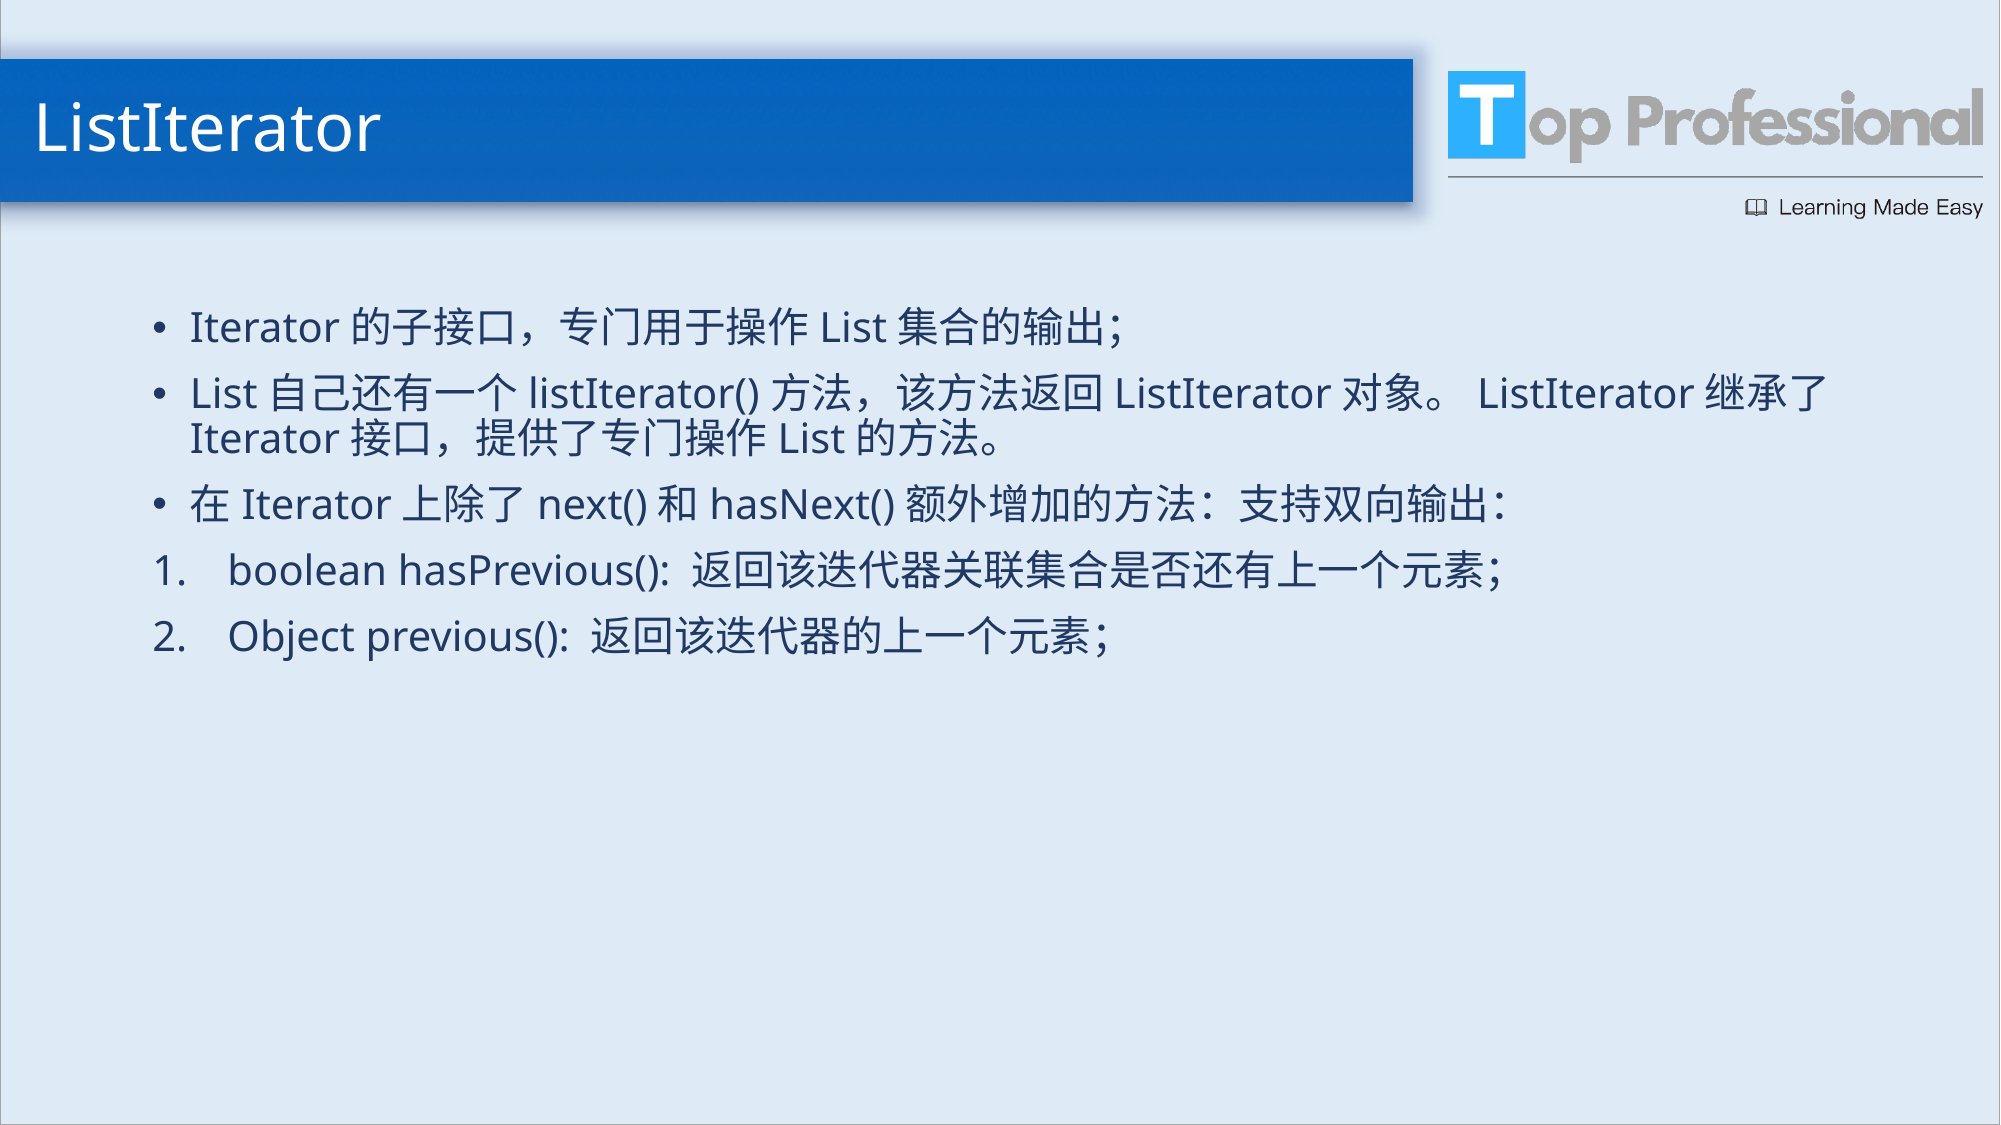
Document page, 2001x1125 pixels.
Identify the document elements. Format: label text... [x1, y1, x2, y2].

list Iterator的子接口，专门用于操作List集合的输出； List自己还有一个listIterator()方法，该方法返回ListIterator对象。ListIterator继承了Iterator接口，提供了专门操作List的方法。 在Iterator上除了next()和hasNext()额外增加的方法：支持双向输出： boolean hasPrevious(): 返回该迭代器关联集合是否还有上一个元素； Object previous(): 返回该迭代器的上一个元素； [137, 299, 1863, 1014]
title ListIterator [18, 75, 1400, 185]
picture [0, 59, 1413, 202]
picture [1448, 71, 1983, 219]
